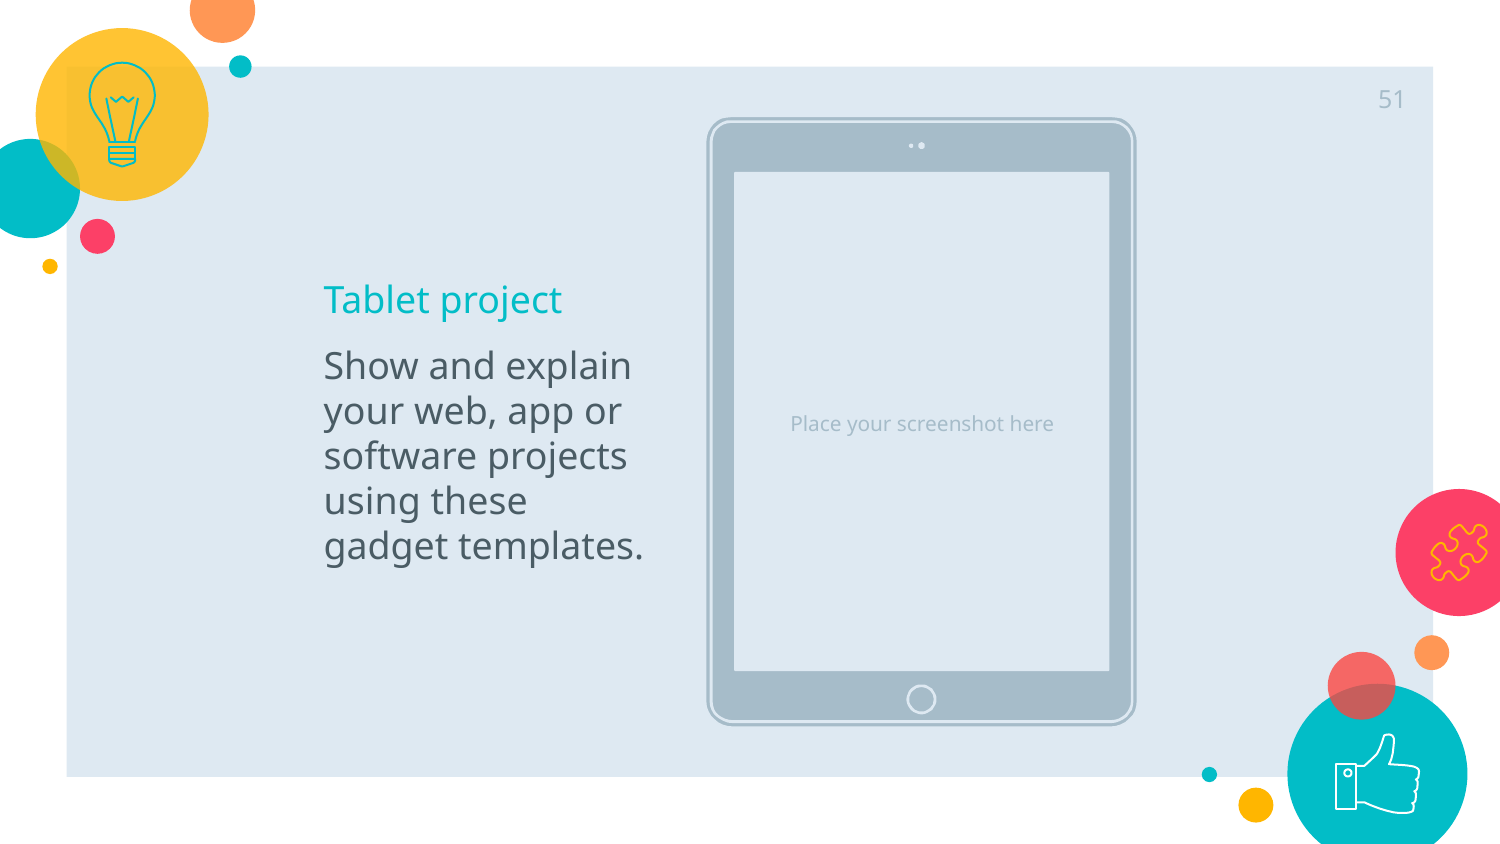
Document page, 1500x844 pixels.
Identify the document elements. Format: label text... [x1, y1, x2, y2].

text_box Place your screenshot here [735, 172, 1110, 673]
list Tablet project Show and explain your web, app or software projects using these gadget templates. [308, 67, 667, 776]
slide_number 51 [1331, 68, 1422, 134]
text_box [705, 116, 1138, 728]
